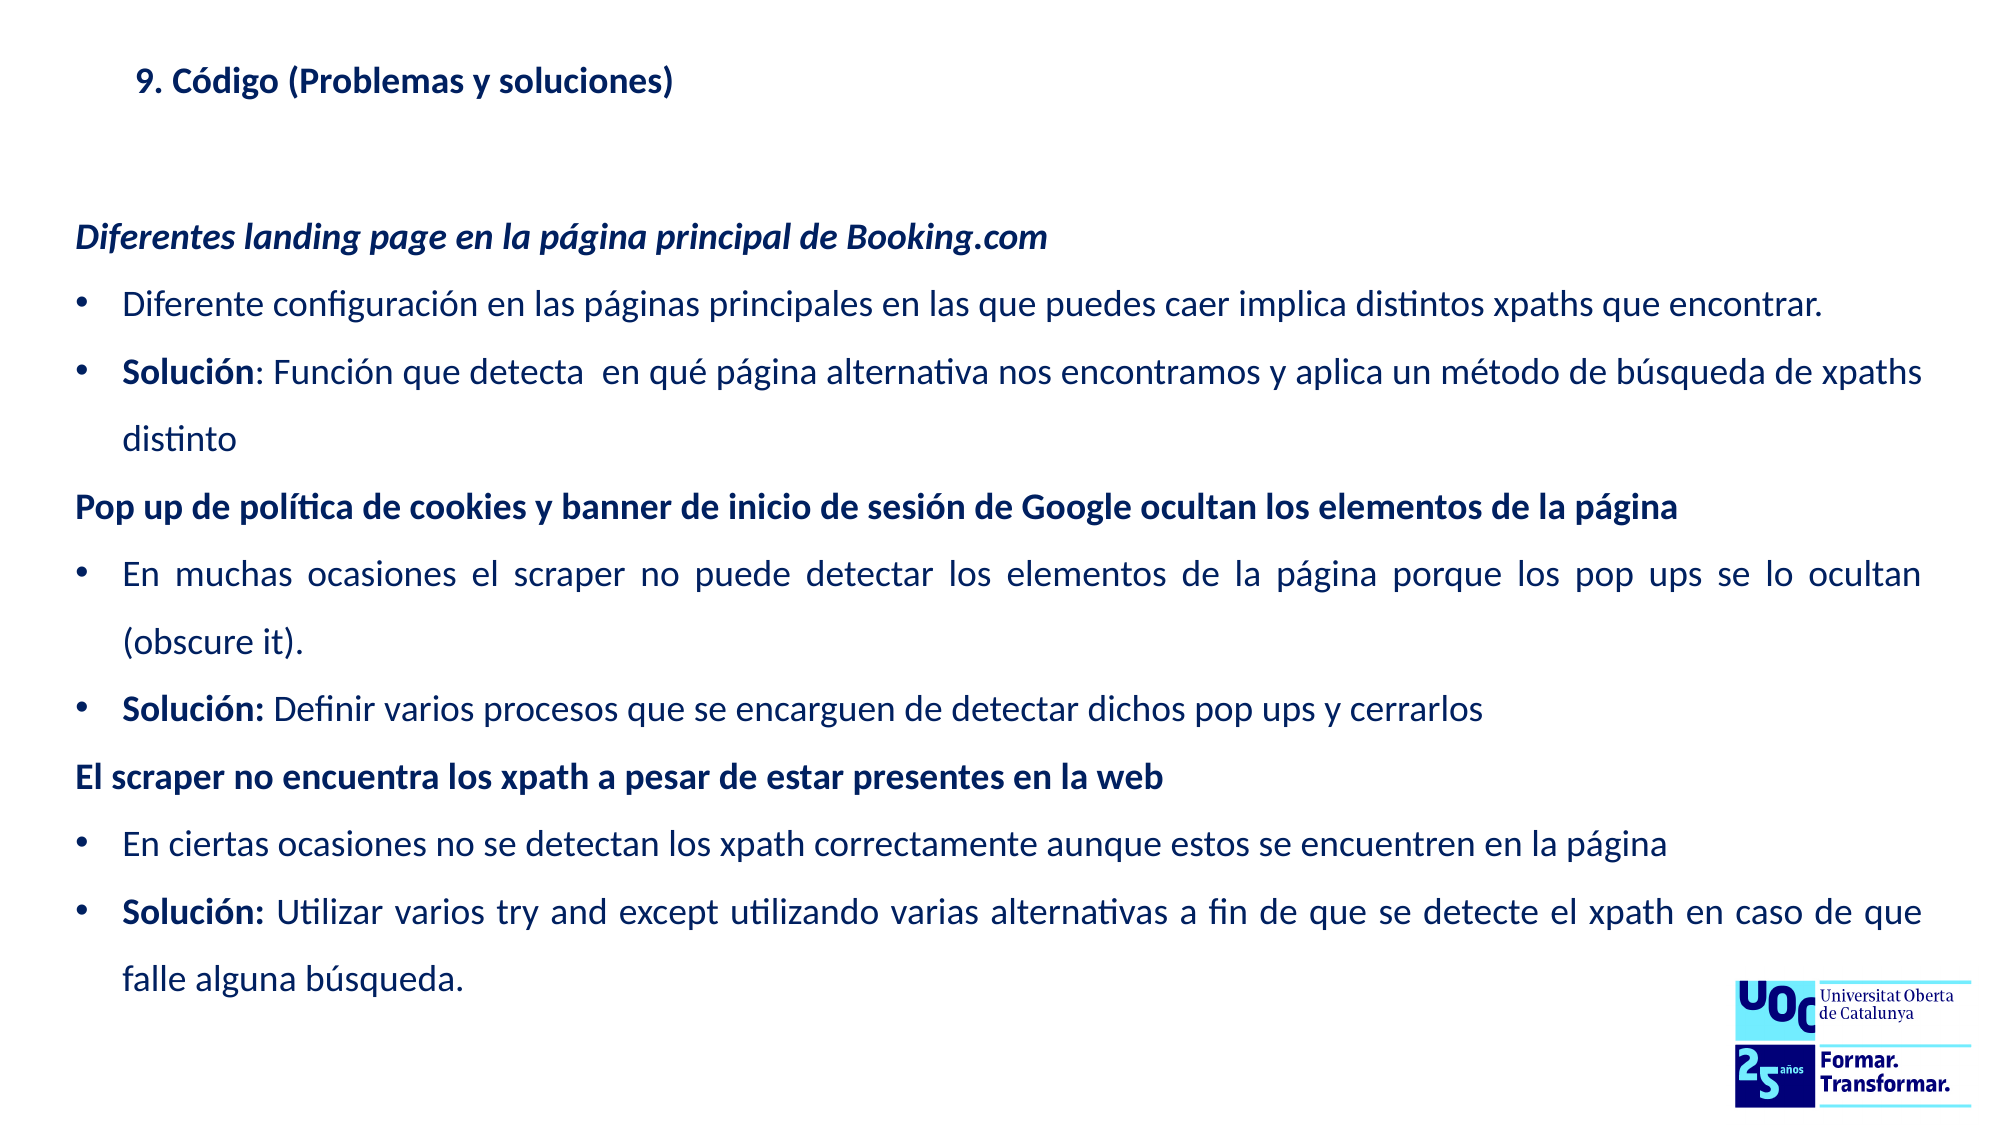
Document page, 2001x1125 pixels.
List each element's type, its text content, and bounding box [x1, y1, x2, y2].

text_box 9. Código (Problemas y soluciones) [120, 48, 1458, 109]
text_box Diferentes landing page en la página principal de Booking.com Diferente configuración en las páginas principales en las que puedes caer implica distintos xpaths que encontrar. Solución: Función que detecta en qué página alternativa nos encontramos y aplica un método de búsqueda de xpaths distinto Pop up de política de cookies y banner de inicio de sesión de Google ocultan los elementos de la página En muchas ocasiones el scraper no puede detectar los elementos de la página porque los pop ups se lo ocultan (obscure it). Solución: Definir varios procesos que se encarguen de detectar dichos pop ups y cerrarlos El scraper no encuentra los xpath a pesar de estar presentes en la web En ciertas ocasiones no se detectan los xpath correctamente aunque estos se encuentren en la página Solución: Utilizar varios try and except utilizando varias alternativas a fin de que se detecte el xpath en caso de que falle alguna búsqueda. [60, 182, 1940, 1075]
picture [1726, 966, 1979, 1125]
